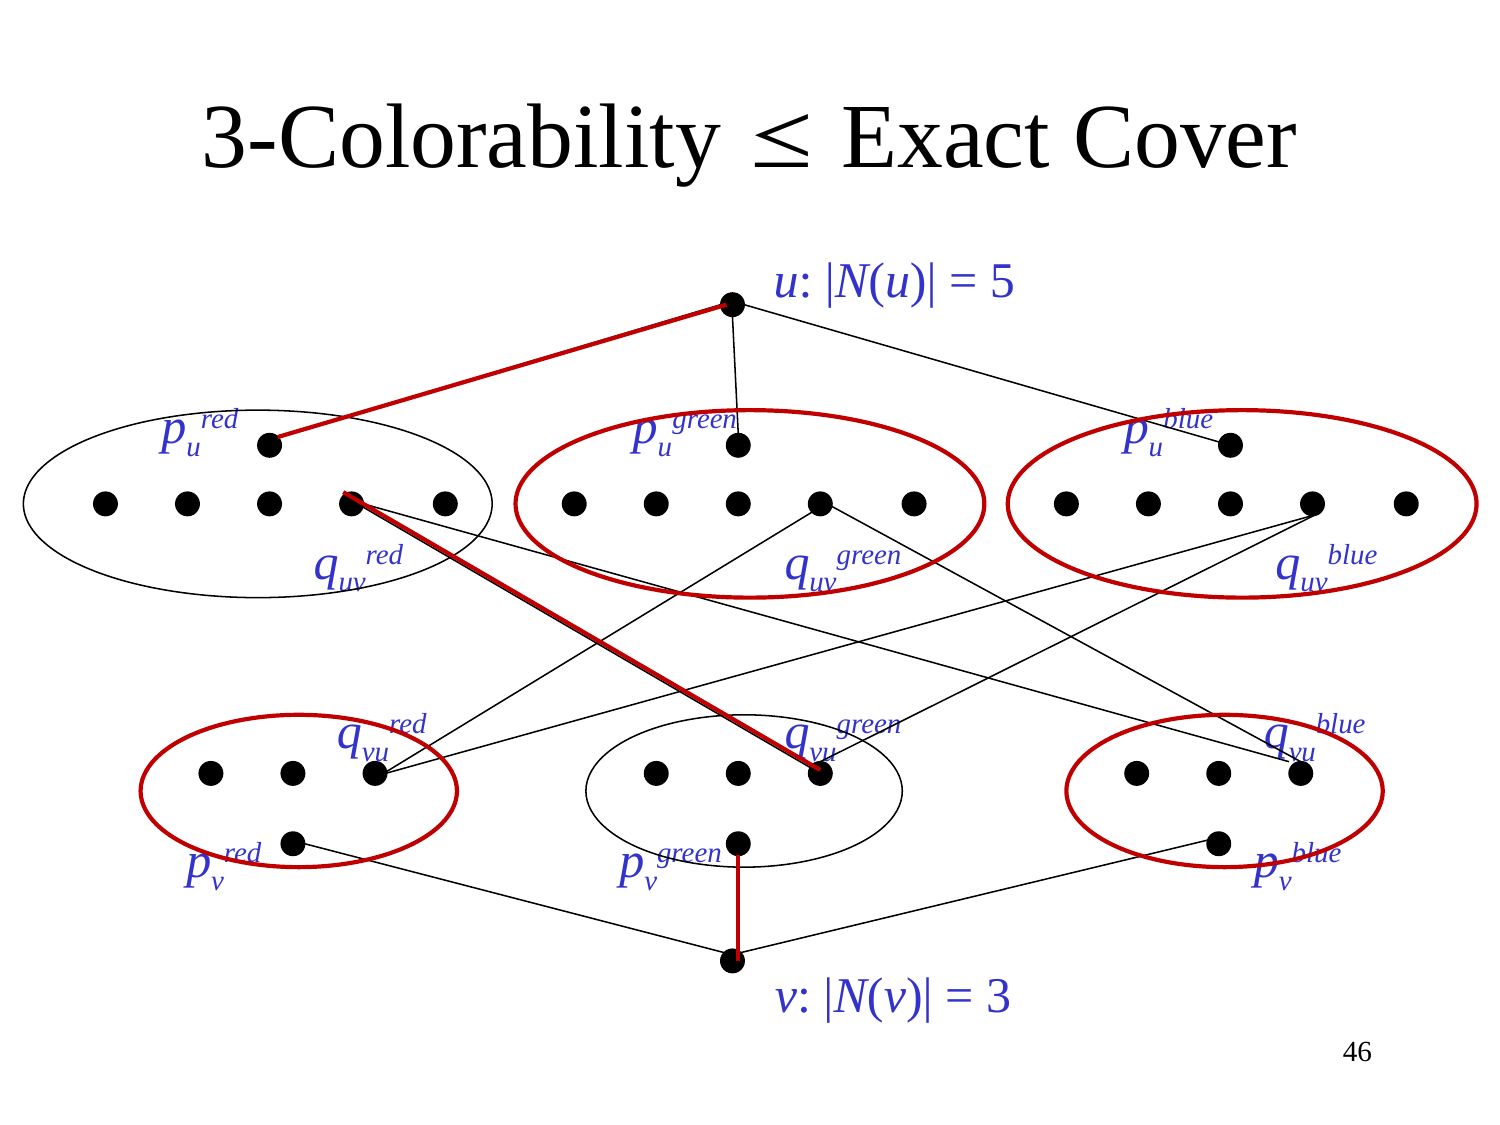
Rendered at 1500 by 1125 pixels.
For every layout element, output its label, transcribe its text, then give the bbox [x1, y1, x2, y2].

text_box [925, 896, 1043, 1125]
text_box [721, 175, 974, 1107]
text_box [166, 691, 448, 897]
text_box [1423, 444, 1477, 564]
slide_number 46 [1074, 1024, 1388, 1101]
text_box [1200, 386, 1419, 598]
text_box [442, 392, 721, 870]
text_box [1124, 691, 1388, 897]
text_box [140, 753, 161, 829]
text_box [363, 503, 437, 762]
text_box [1200, 503, 1290, 762]
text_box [459, 882, 570, 1109]
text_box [597, 882, 716, 897]
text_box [277, 304, 727, 438]
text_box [945, 386, 1196, 888]
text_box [978, 304, 1231, 446]
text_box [93, 386, 436, 598]
text_box [23, 439, 88, 569]
title 3-Colorability  Exact Cover [112, 37, 1388, 226]
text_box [978, 240, 1032, 303]
